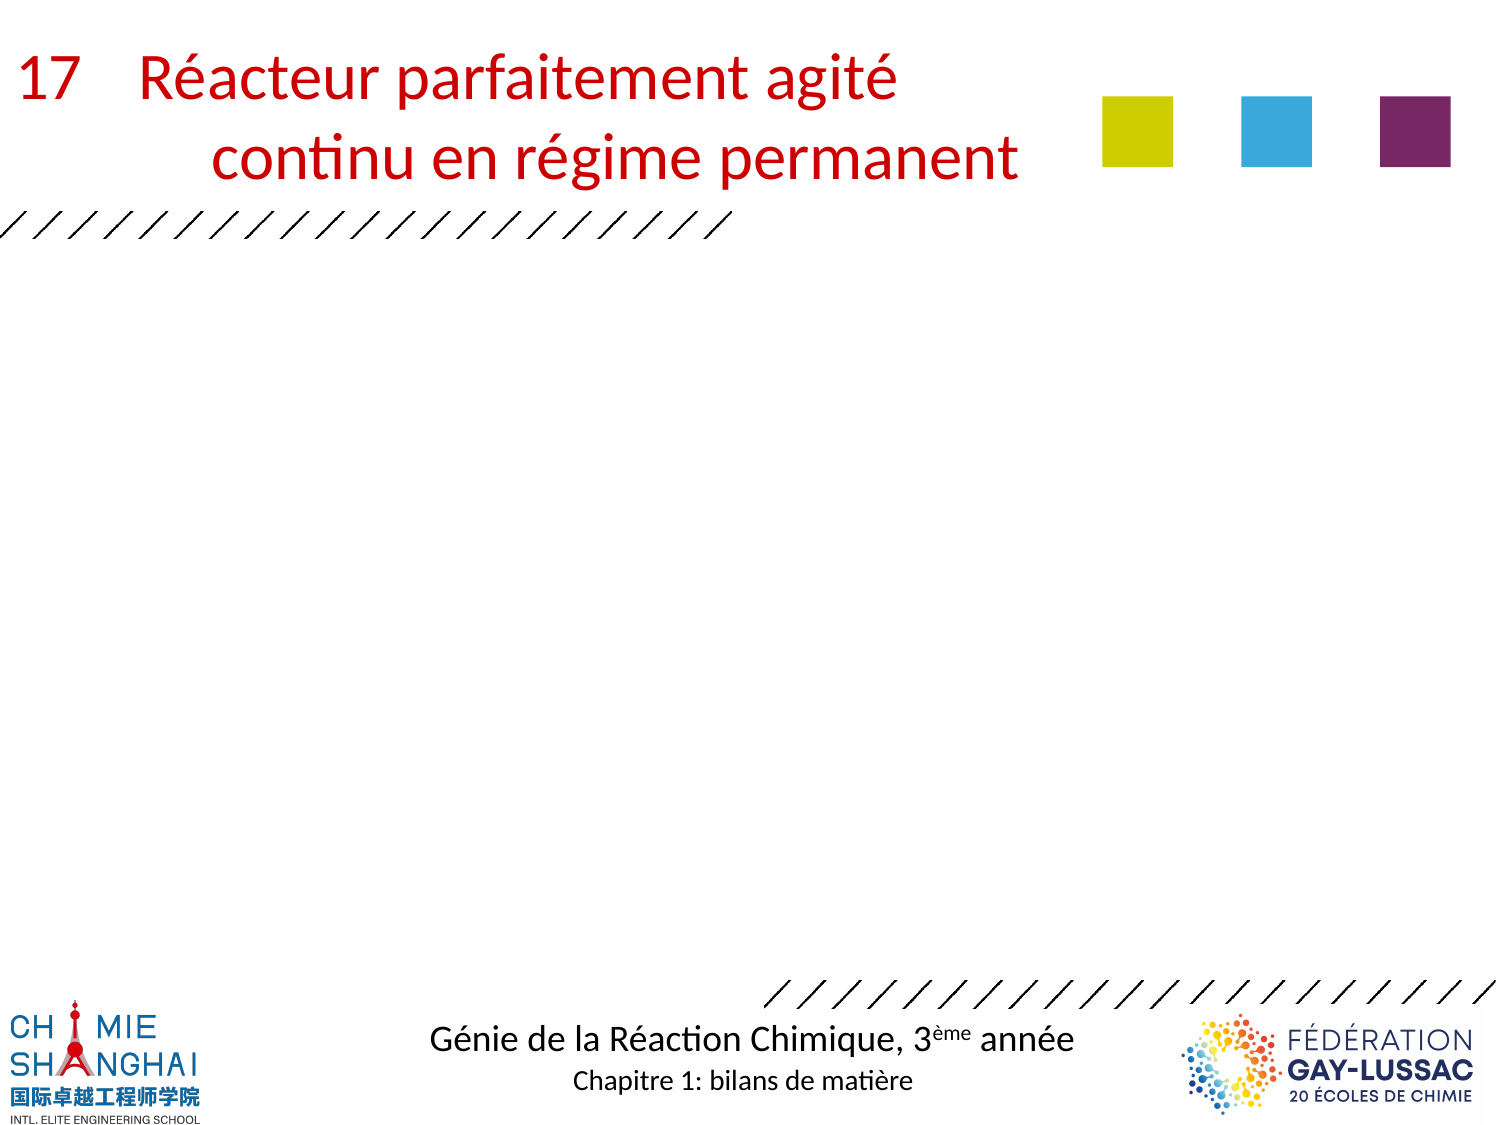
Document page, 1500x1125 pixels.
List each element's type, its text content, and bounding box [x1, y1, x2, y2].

picture [11, 1000, 200, 1124]
picture [0, 211, 732, 239]
picture [764, 980, 1496, 1125]
text_box Réacteur parfaitement agité continu en régime permanent [0, 19, 1275, 207]
